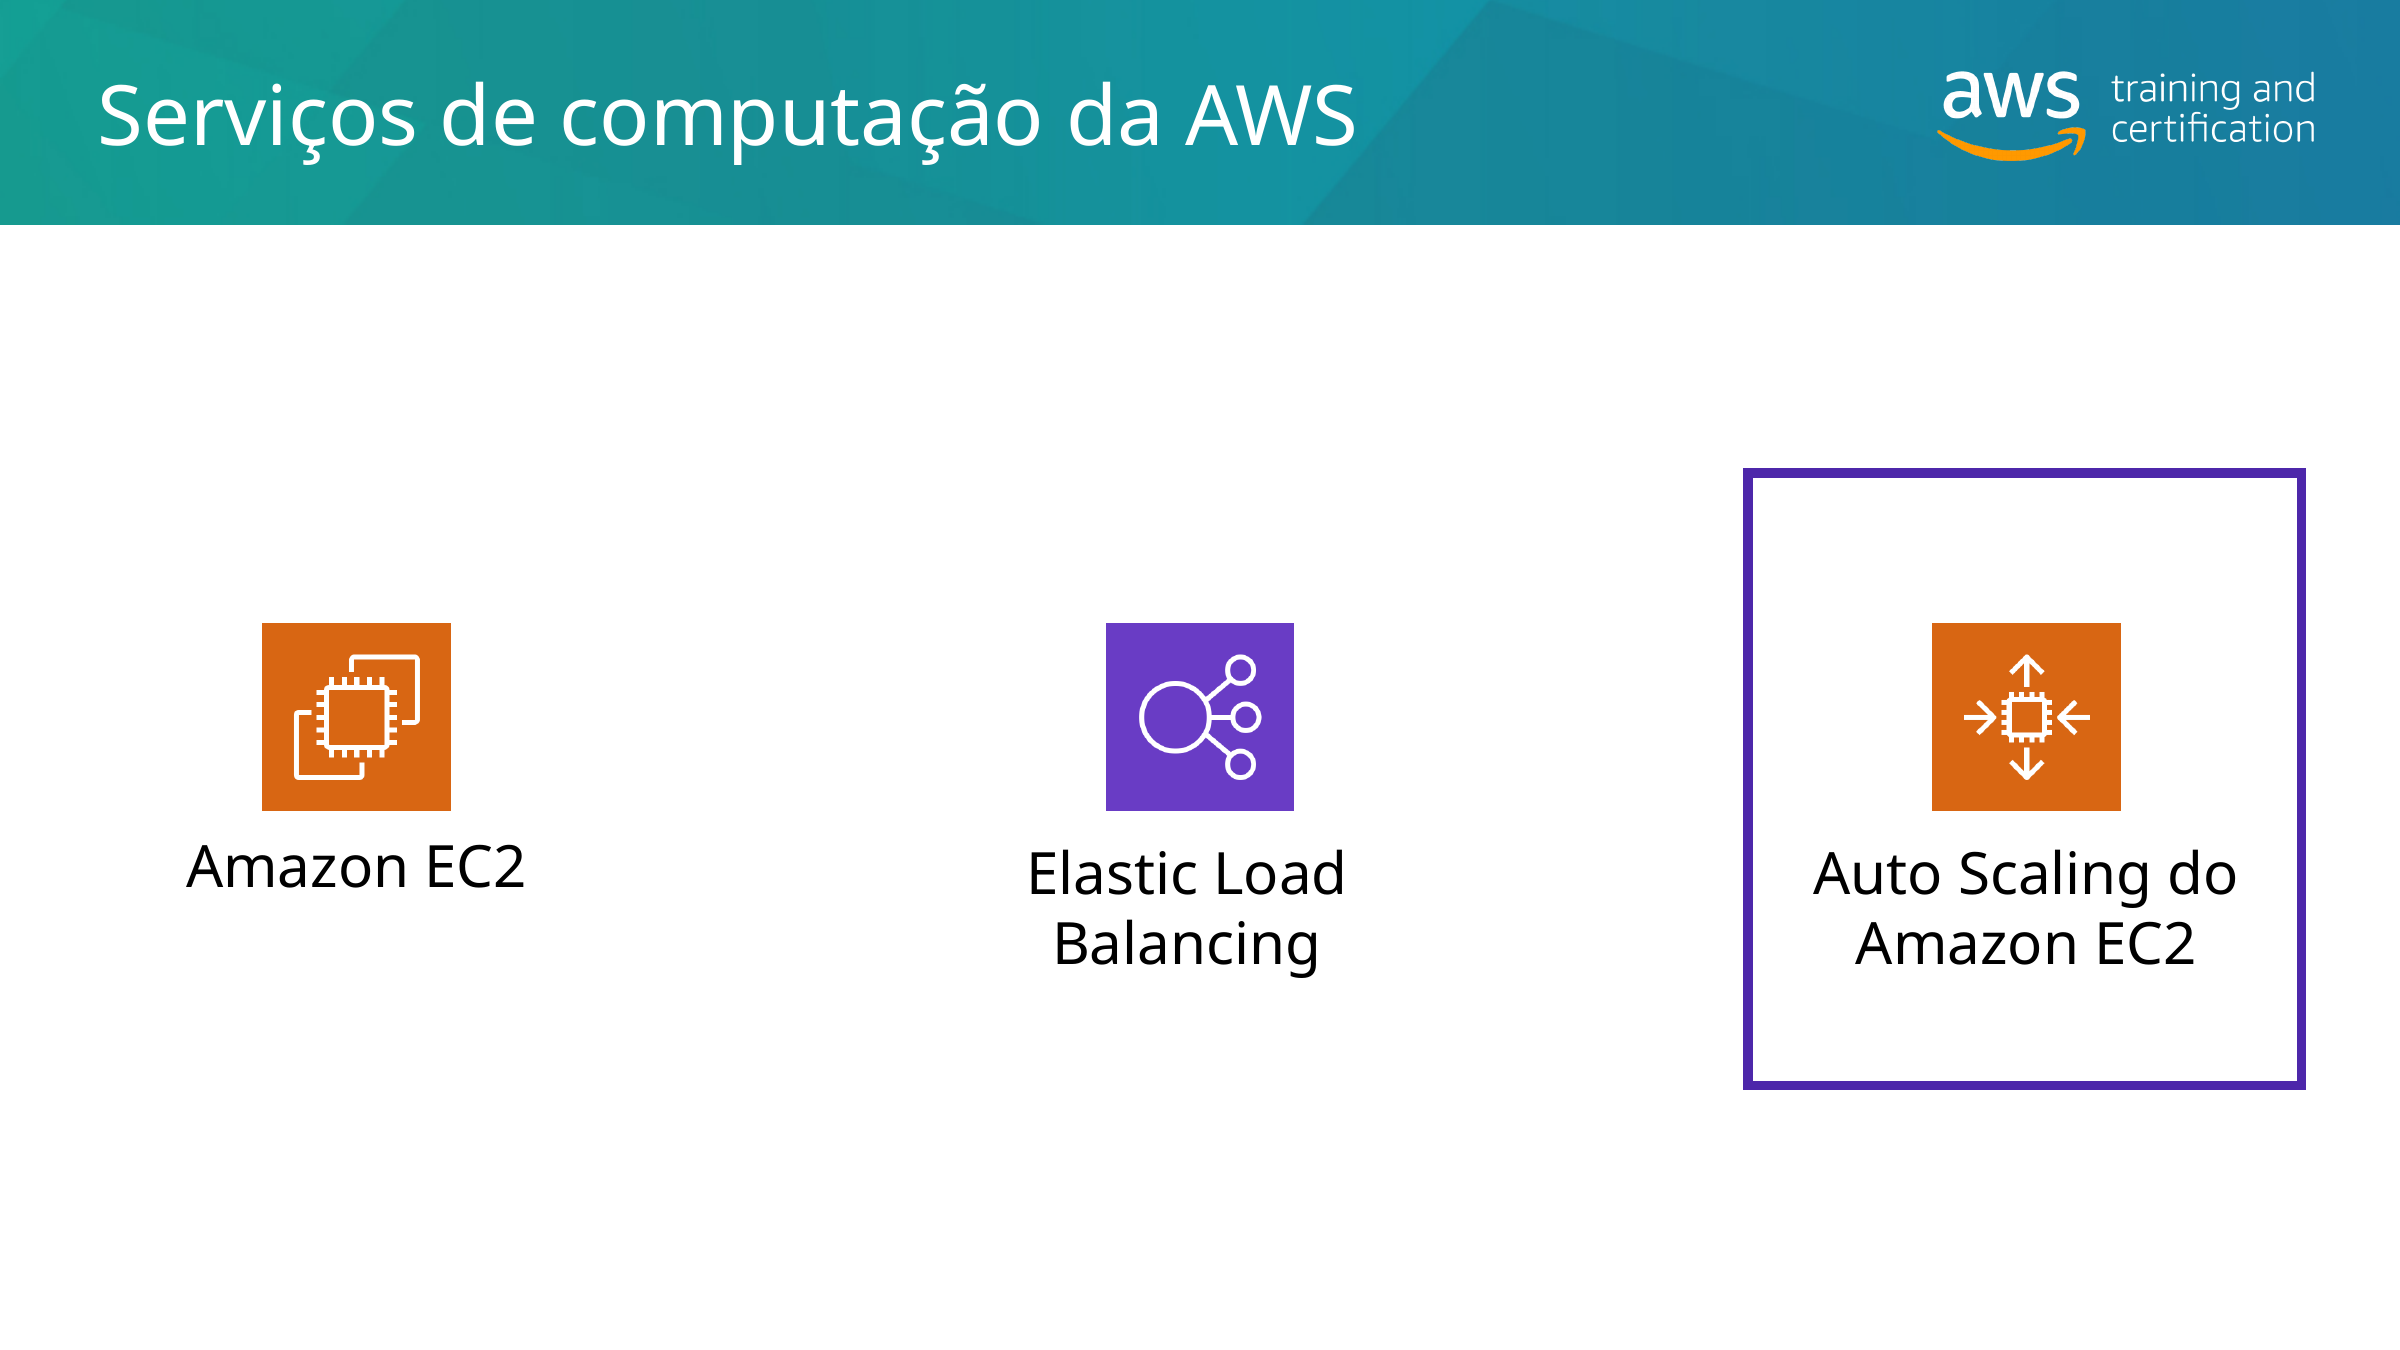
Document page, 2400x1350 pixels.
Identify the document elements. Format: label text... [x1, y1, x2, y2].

title Serviços de computação da AWS [82, 71, 1861, 166]
text_box [1747, 472, 2302, 1087]
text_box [163, 623, 2260, 986]
picture [0, 0, 2400, 225]
